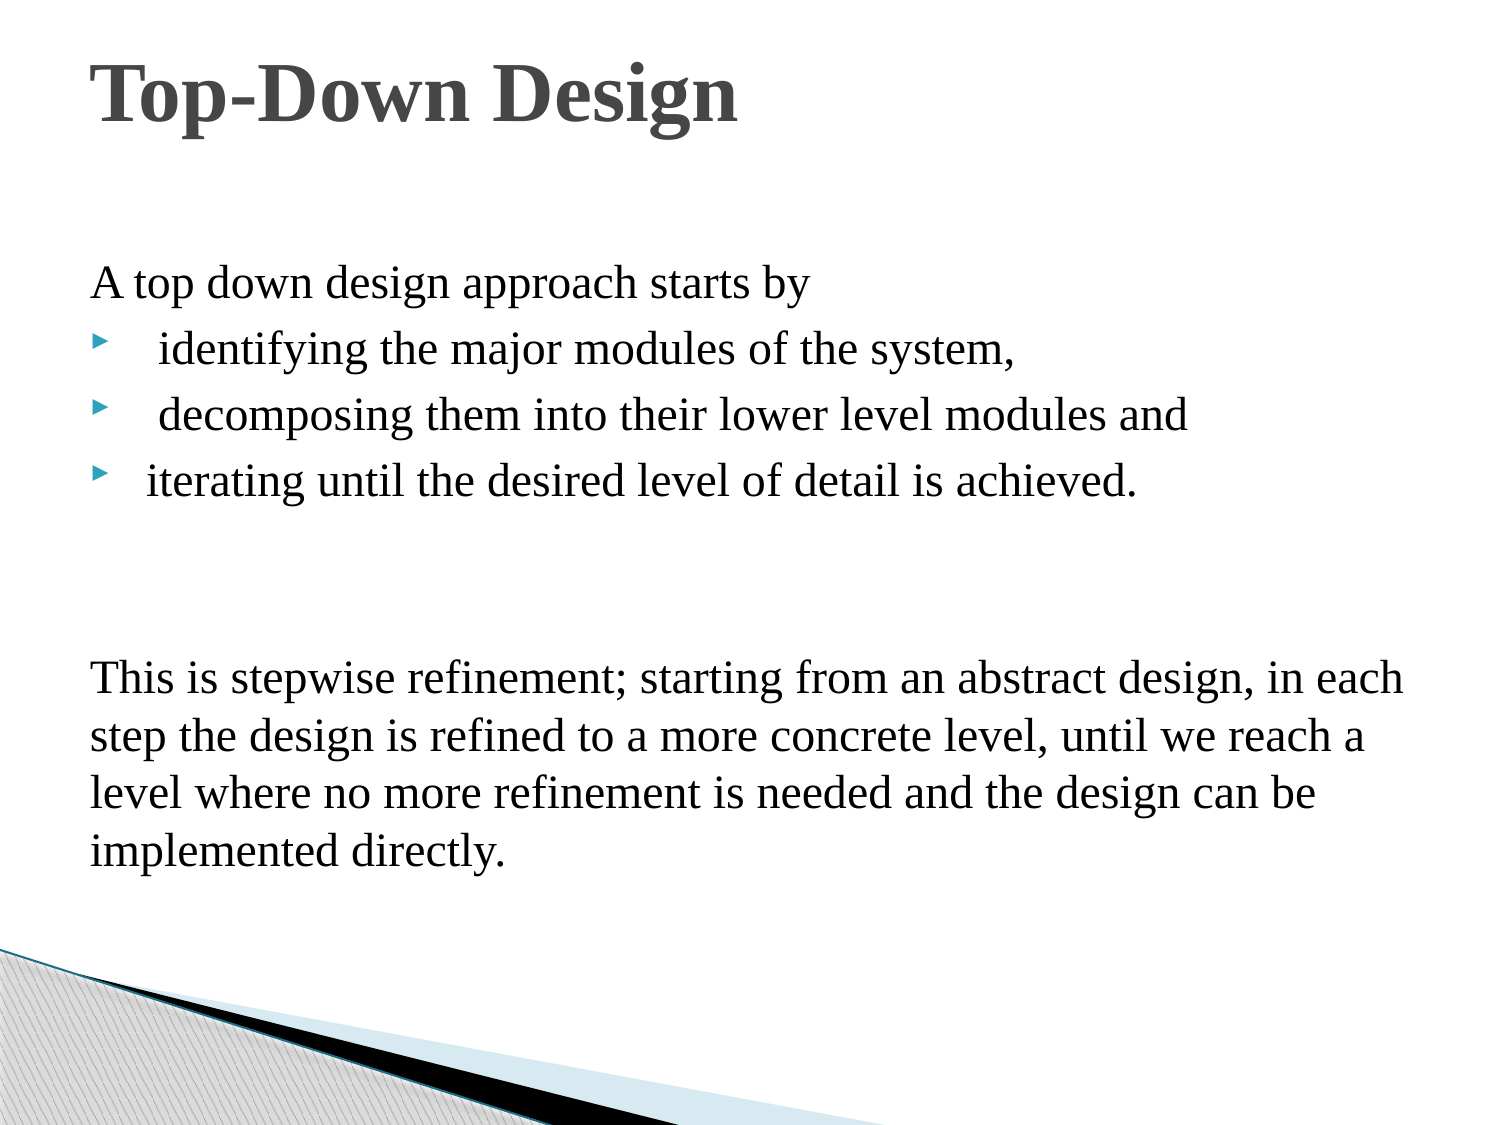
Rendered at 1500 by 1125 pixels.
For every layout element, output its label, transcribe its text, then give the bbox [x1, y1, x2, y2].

list A top down design approach starts by identifying the major modules of the system, decomposing them into their lower level modules and iterating until the desired level of detail is achieved. This is stepwise refinement; starting from an abstract design, in each step the design is refined to a more concrete level, until we reach a level where no more refinement is needed and the design can be implemented directly. [75, 243, 1425, 986]
title Top-Down Design [75, 45, 1425, 233]
